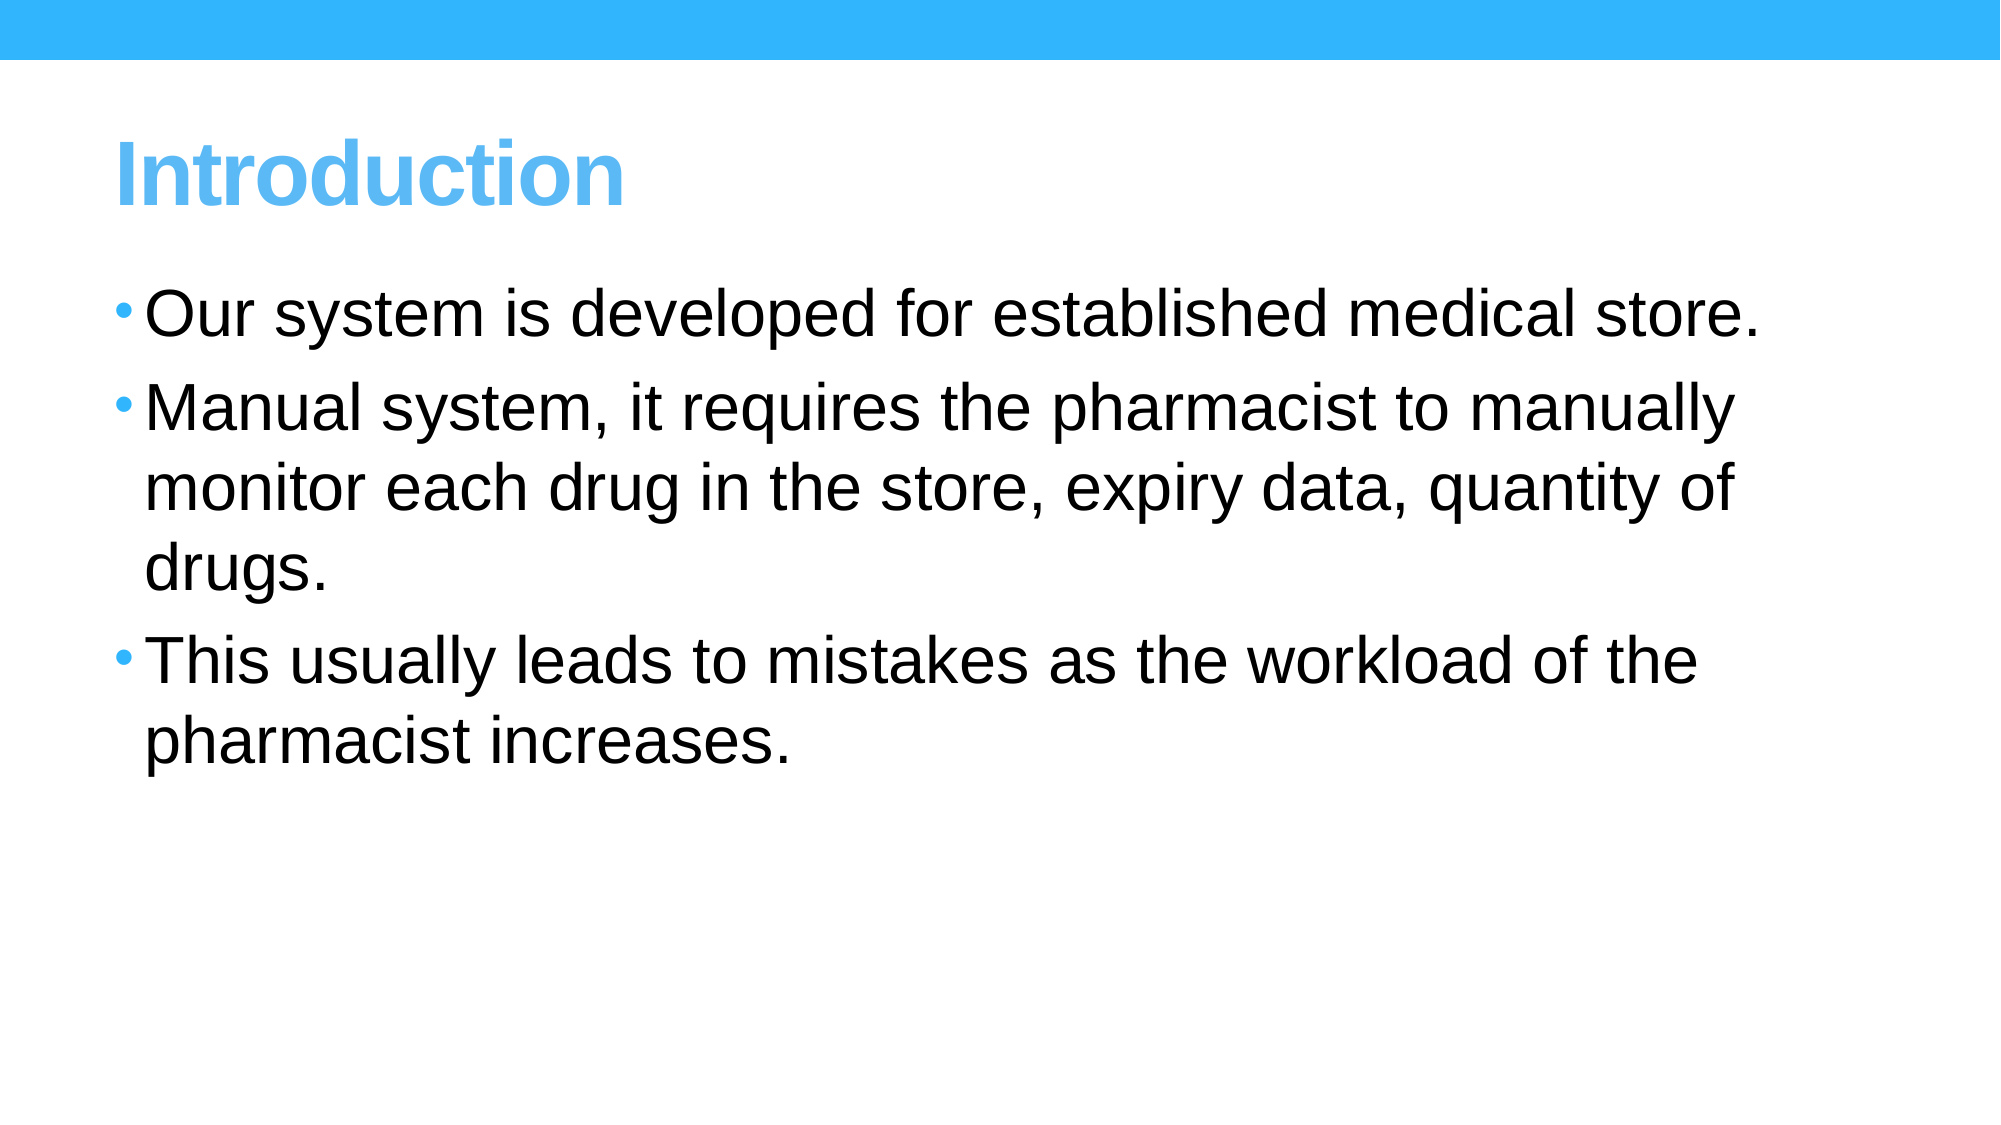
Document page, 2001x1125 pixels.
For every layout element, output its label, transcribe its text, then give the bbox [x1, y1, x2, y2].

title Introduction [99, 87, 1900, 250]
list Our system is developed for established medical store. Manual system, it requires the pharmacist to manually monitor each drug in the store, expiry data, quantity of drugs. This usually leads to mistakes as the workload of the pharmacist increases. [99, 262, 1900, 1063]
